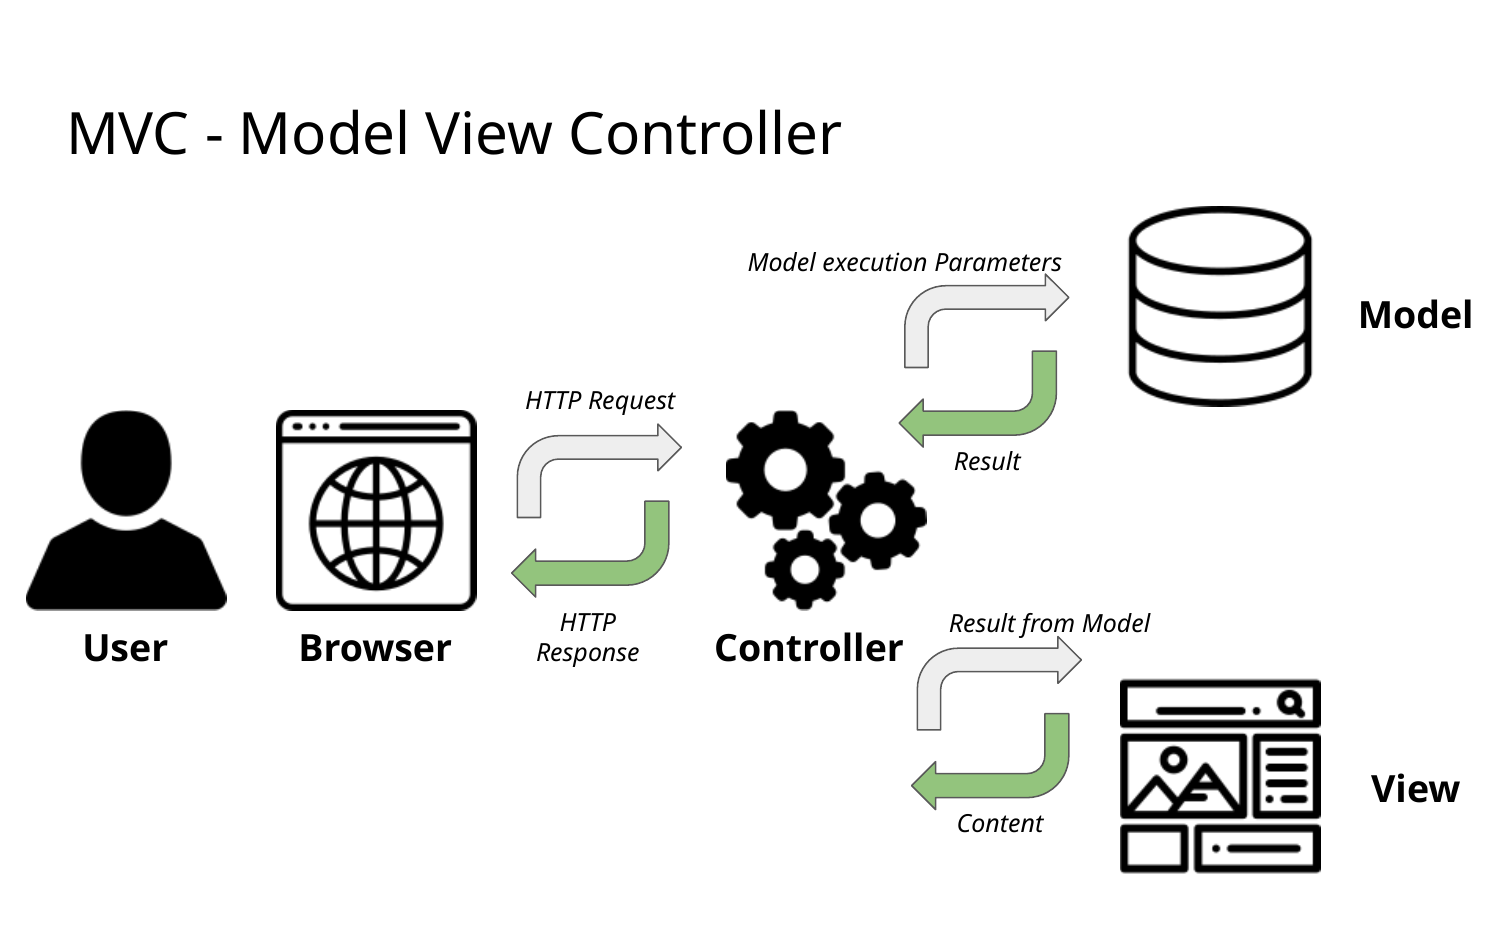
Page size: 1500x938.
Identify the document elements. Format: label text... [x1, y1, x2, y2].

text_box Controller [695, 625, 923, 669]
picture [726, 410, 928, 611]
text_box Content [871, 791, 1115, 855]
picture [1120, 676, 1321, 877]
text_box [930, 351, 1057, 436]
text_box [917, 636, 1082, 730]
text_box HTTP Response [492, 605, 684, 669]
text_box Result [933, 428, 1117, 492]
text_box [914, 399, 924, 408]
text_box Model execution Parameters [726, 230, 1084, 294]
text_box Browser [279, 625, 471, 669]
text_box [511, 501, 669, 598]
title MVC - Model View Controller [51, 81, 1449, 186]
text_box [904, 274, 1069, 368]
text_box HTTP Request [504, 367, 696, 431]
text_box [911, 713, 1069, 810]
text_box Result from Model [921, 591, 1179, 655]
text_box [517, 424, 682, 518]
text_box User [29, 625, 221, 669]
picture [275, 410, 477, 611]
text_box Model [1324, 292, 1500, 336]
text_box View [1324, 766, 1500, 810]
picture [1120, 206, 1321, 407]
picture [26, 410, 227, 611]
